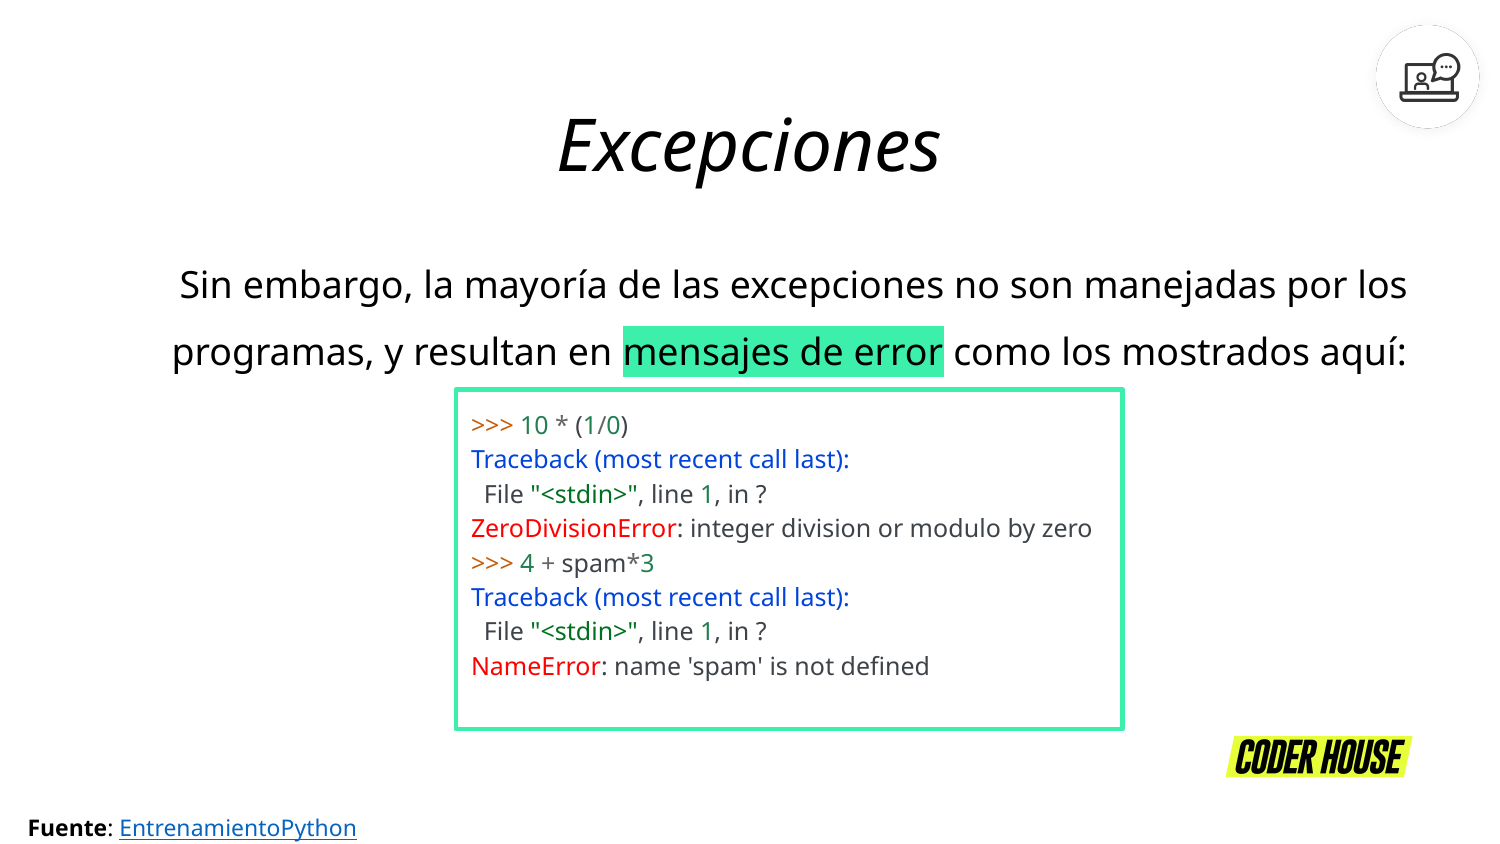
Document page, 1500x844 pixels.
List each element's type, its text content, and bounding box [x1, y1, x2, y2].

picture [1363, 12, 1492, 141]
text_box >>> 10 * (1/0) Traceback (most recent call last): File "<stdin>", line 1, in ? ZeroDivisionError: integer division or modulo by zero >>> 4 + spam*3 Traceback (most recent call last): File "<stdin>", line 1, in ? NameError: name 'spam' is not defined [455, 389, 1123, 730]
text_box Sin embargo, la mayoría de las excepciones no son manejadas por los programas, y resultan en mensajes de error como los mostrados aquí: [124, 223, 1455, 784]
text_box Fuente: EntrenamientoPython [12, 783, 505, 844]
text_box Excepciones [413, 61, 1087, 223]
picture [1221, 728, 1417, 784]
